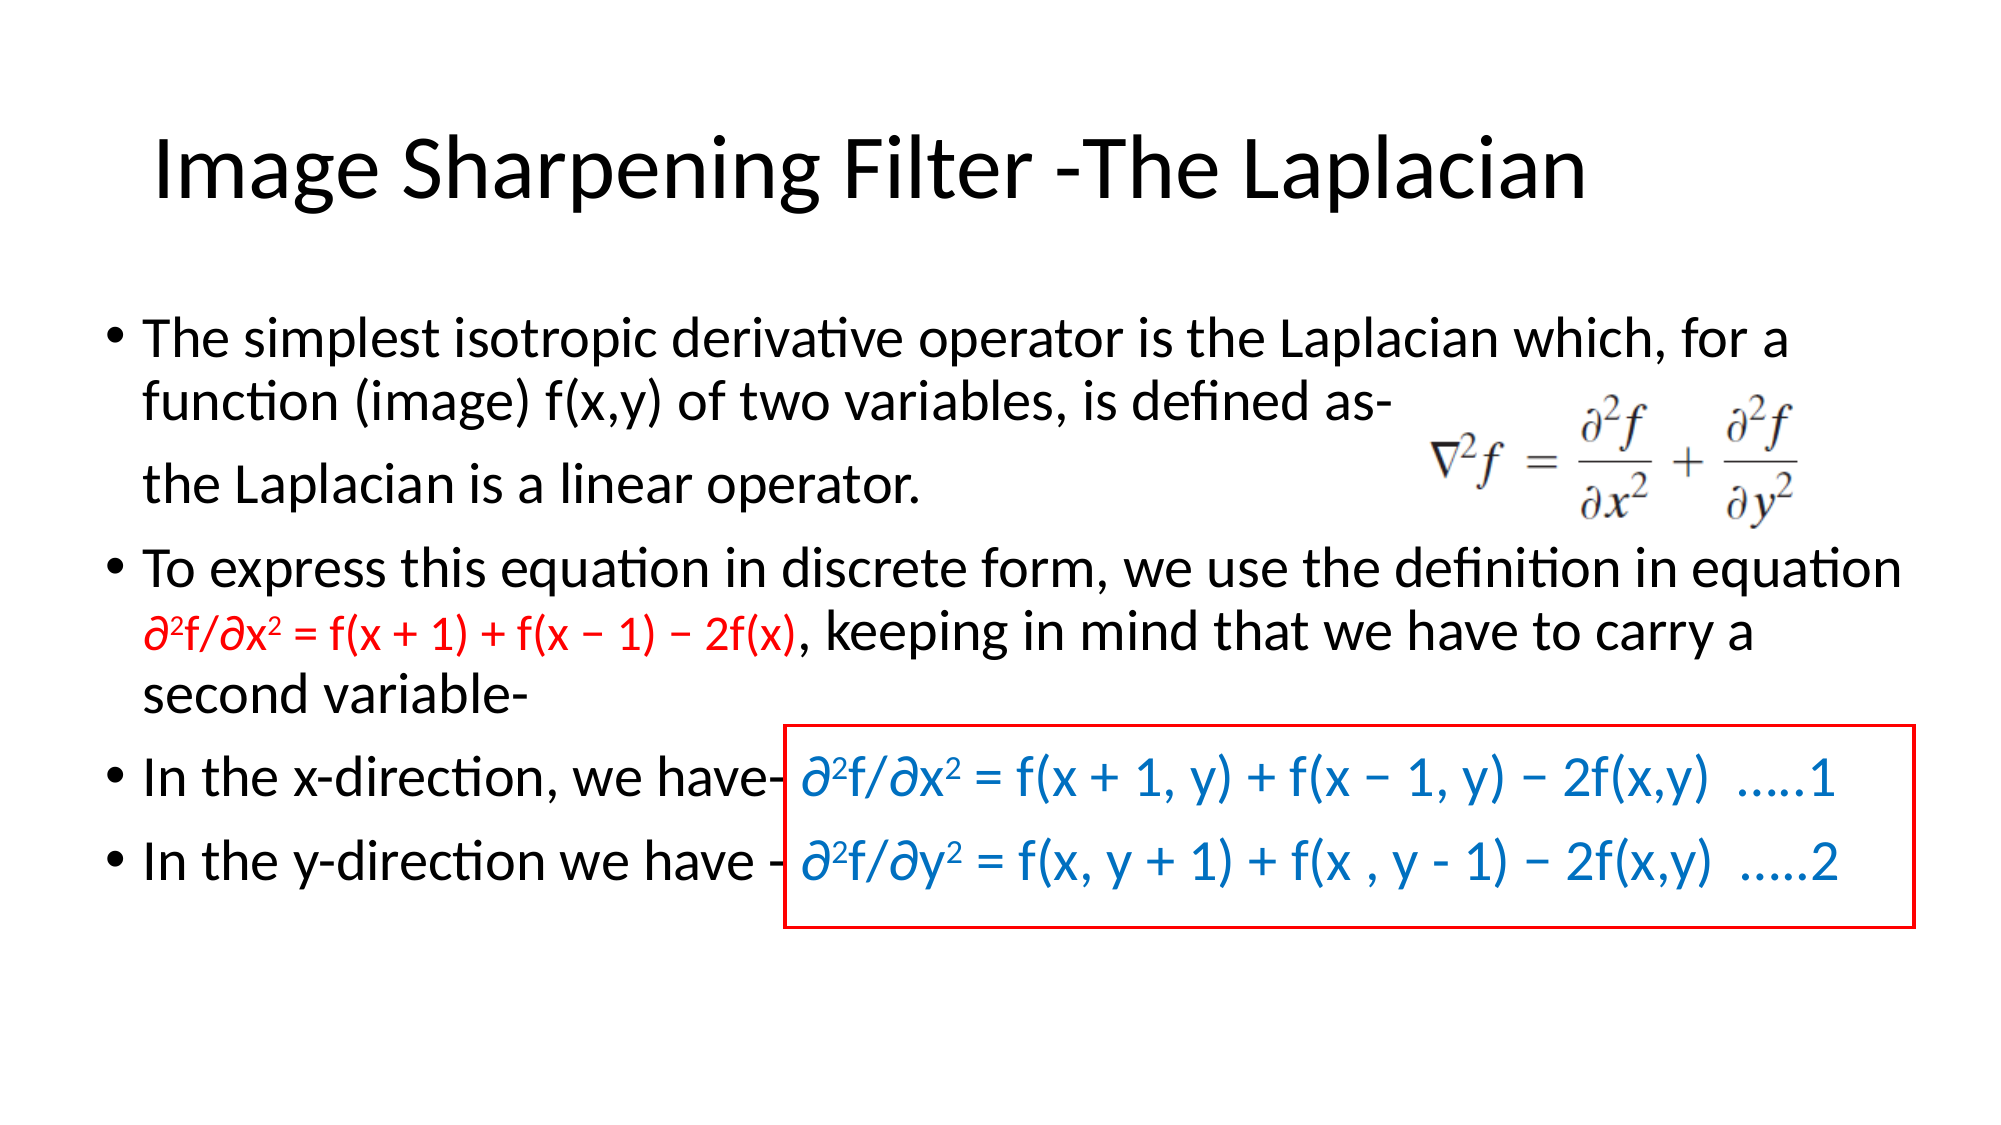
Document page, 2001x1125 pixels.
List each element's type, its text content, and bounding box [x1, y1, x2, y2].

title Image Sharpening Filter -The Laplacian [137, 59, 1863, 278]
list The simplest isotropic derivative operator is the Laplacian which, for a function (image) f(x,y) of two variables, is defined as- the Laplacian is a linear operator. To express this equation in discrete form, we use the definition in equation ∂2f/∂x2 = f(x + 1) + f(x − 1) − 2f(x), keeping in mind that we have to carry a second variable- In the x-direction, we have- ∂2f/∂x2 = f(x + 1, y) + f(x − 1, y) − 2f(x,y) …..1 In the y-direction we have - ∂2f/∂y2 = f(x, y + 1) + f(x , y - 1) − 2f(x,y) …..2 [90, 299, 1939, 1071]
text_box [784, 725, 1914, 928]
picture [1404, 368, 1829, 540]
